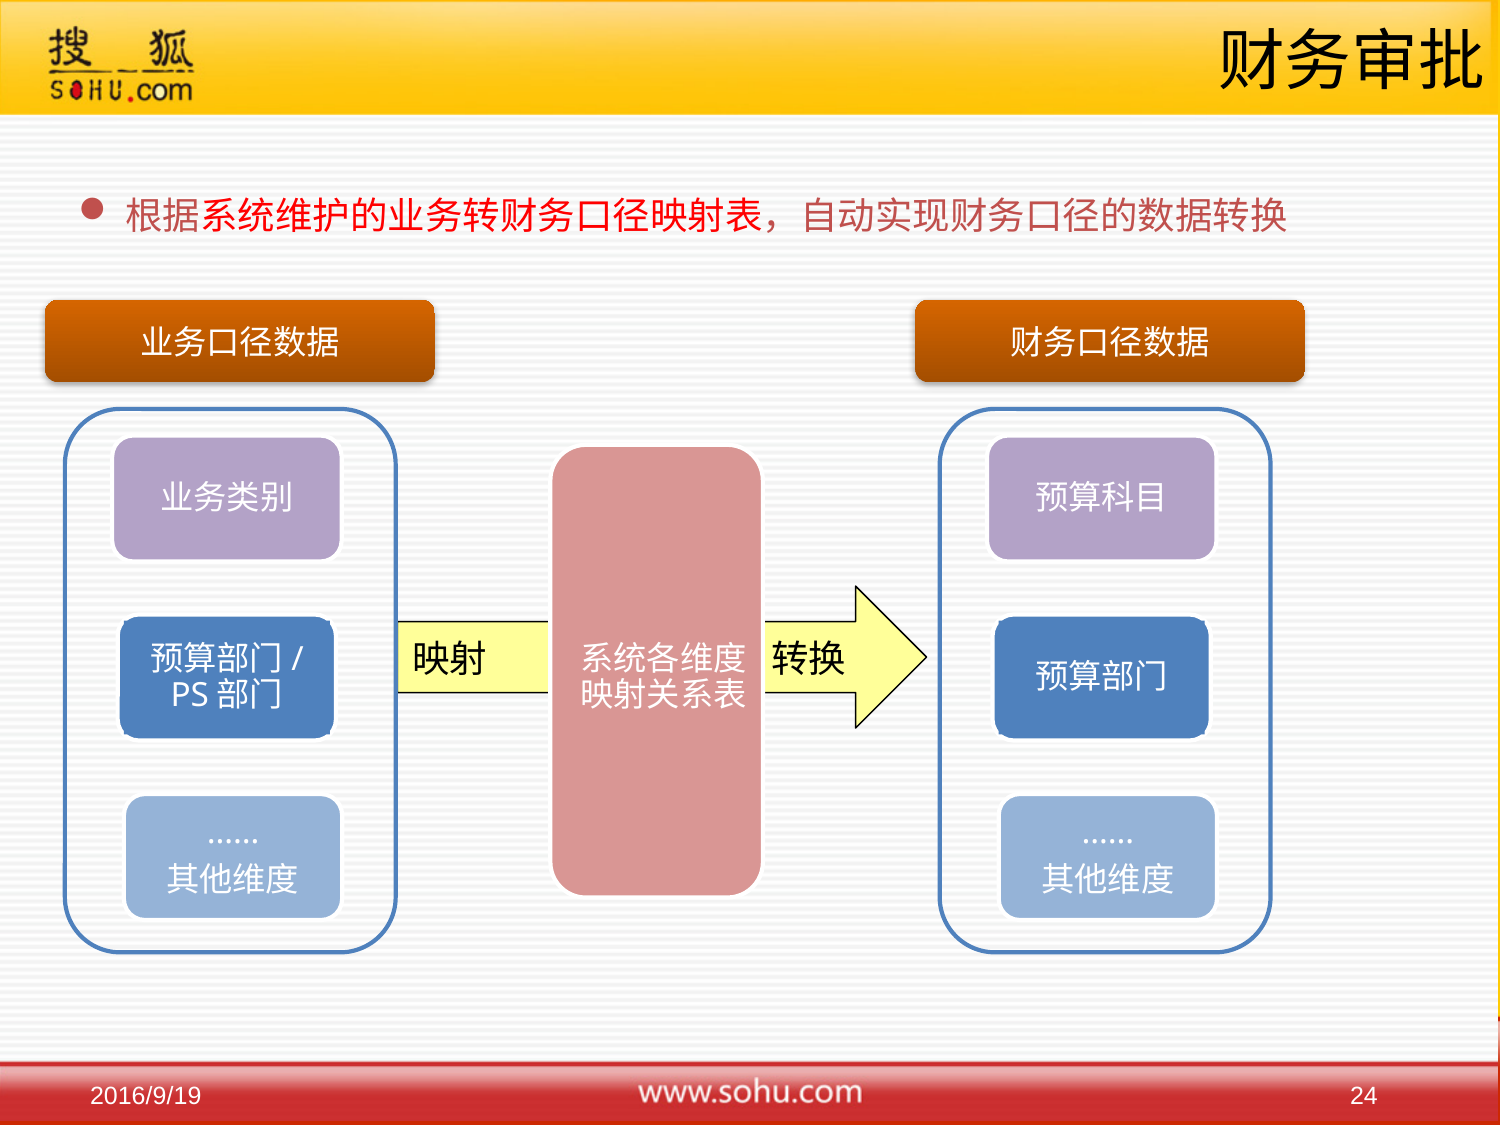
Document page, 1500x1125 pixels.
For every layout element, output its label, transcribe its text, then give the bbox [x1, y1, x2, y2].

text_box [111, 435, 342, 562]
text_box 财务口径数据 [915, 299, 1306, 383]
text_box 业务口径数据 [45, 299, 435, 383]
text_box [117, 614, 337, 741]
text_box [992, 614, 1212, 741]
title 财务审批 [515, 0, 1500, 118]
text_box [986, 435, 1217, 562]
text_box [123, 793, 343, 921]
picture [0, 0, 1500, 1125]
text_box [937, 406, 1273, 955]
text_box [62, 406, 398, 955]
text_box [998, 793, 1218, 921]
slide_number 24 [1042, 1065, 1393, 1125]
text_box 根据系统维护的业务转财务口径映射表，自动实现财务口径的数据转换 [63, 184, 1364, 244]
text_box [550, 444, 764, 898]
text_box 映射 转换 [398, 621, 545, 693]
text_box 映射 转换 [770, 586, 927, 729]
